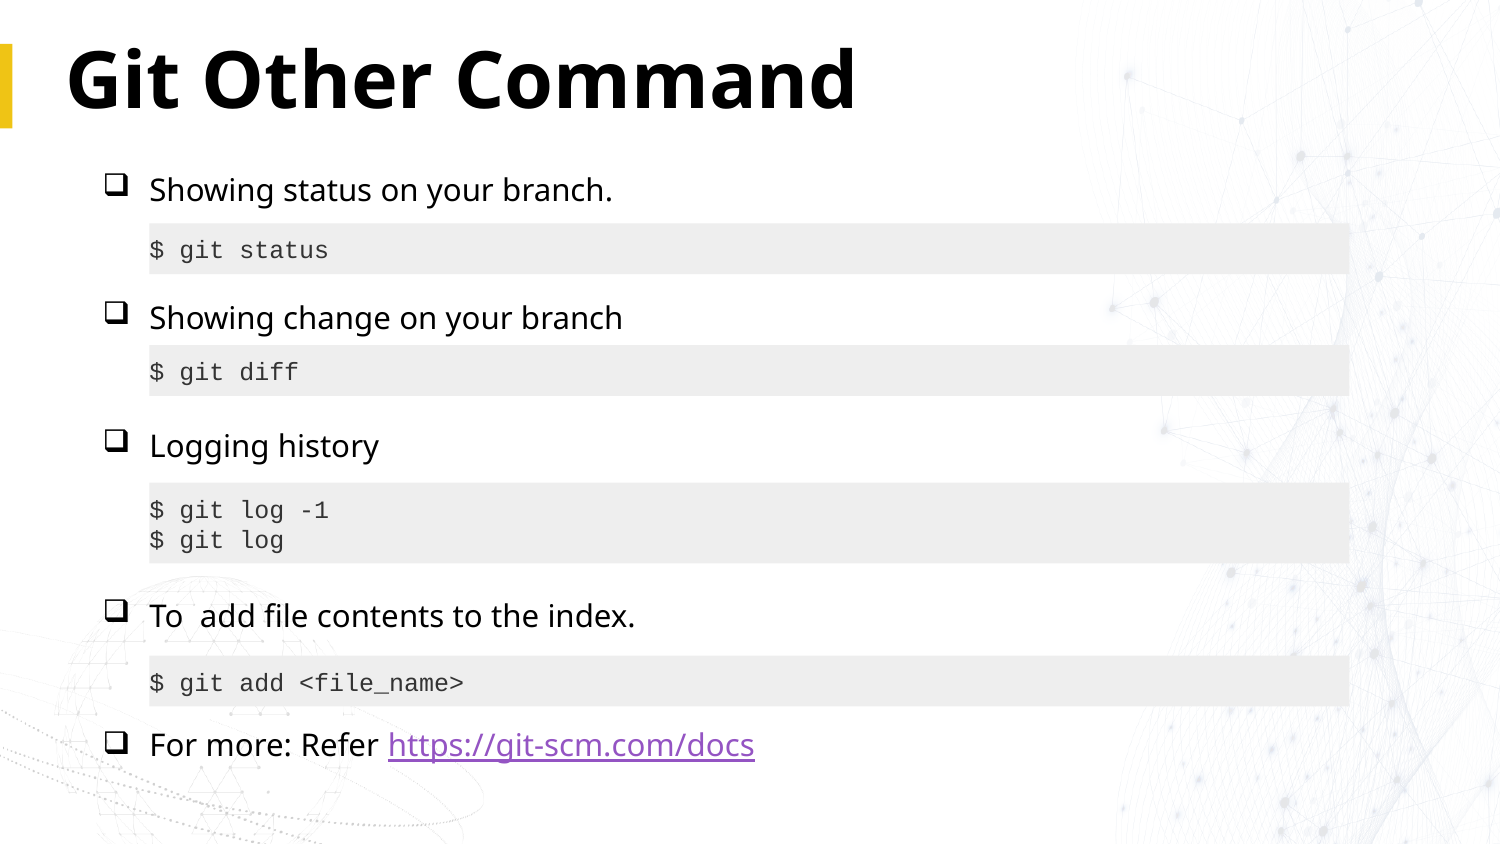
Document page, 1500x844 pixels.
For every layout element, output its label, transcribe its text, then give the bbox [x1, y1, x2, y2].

text_box $ git add <file_name> [149, 655, 1350, 707]
text_box $ git status [149, 223, 1350, 275]
list Showing status on your branch. Showing change on your branch Logging history To add file contents to the index. For more: Refer https://git-scm.com/docs [53, 159, 1446, 799]
picture [0, 0, 1500, 844]
text_box $ git log -1 $ git log [149, 482, 1350, 564]
text_box $ git diff [149, 345, 1350, 396]
title Git Other Command [53, 31, 1446, 135]
